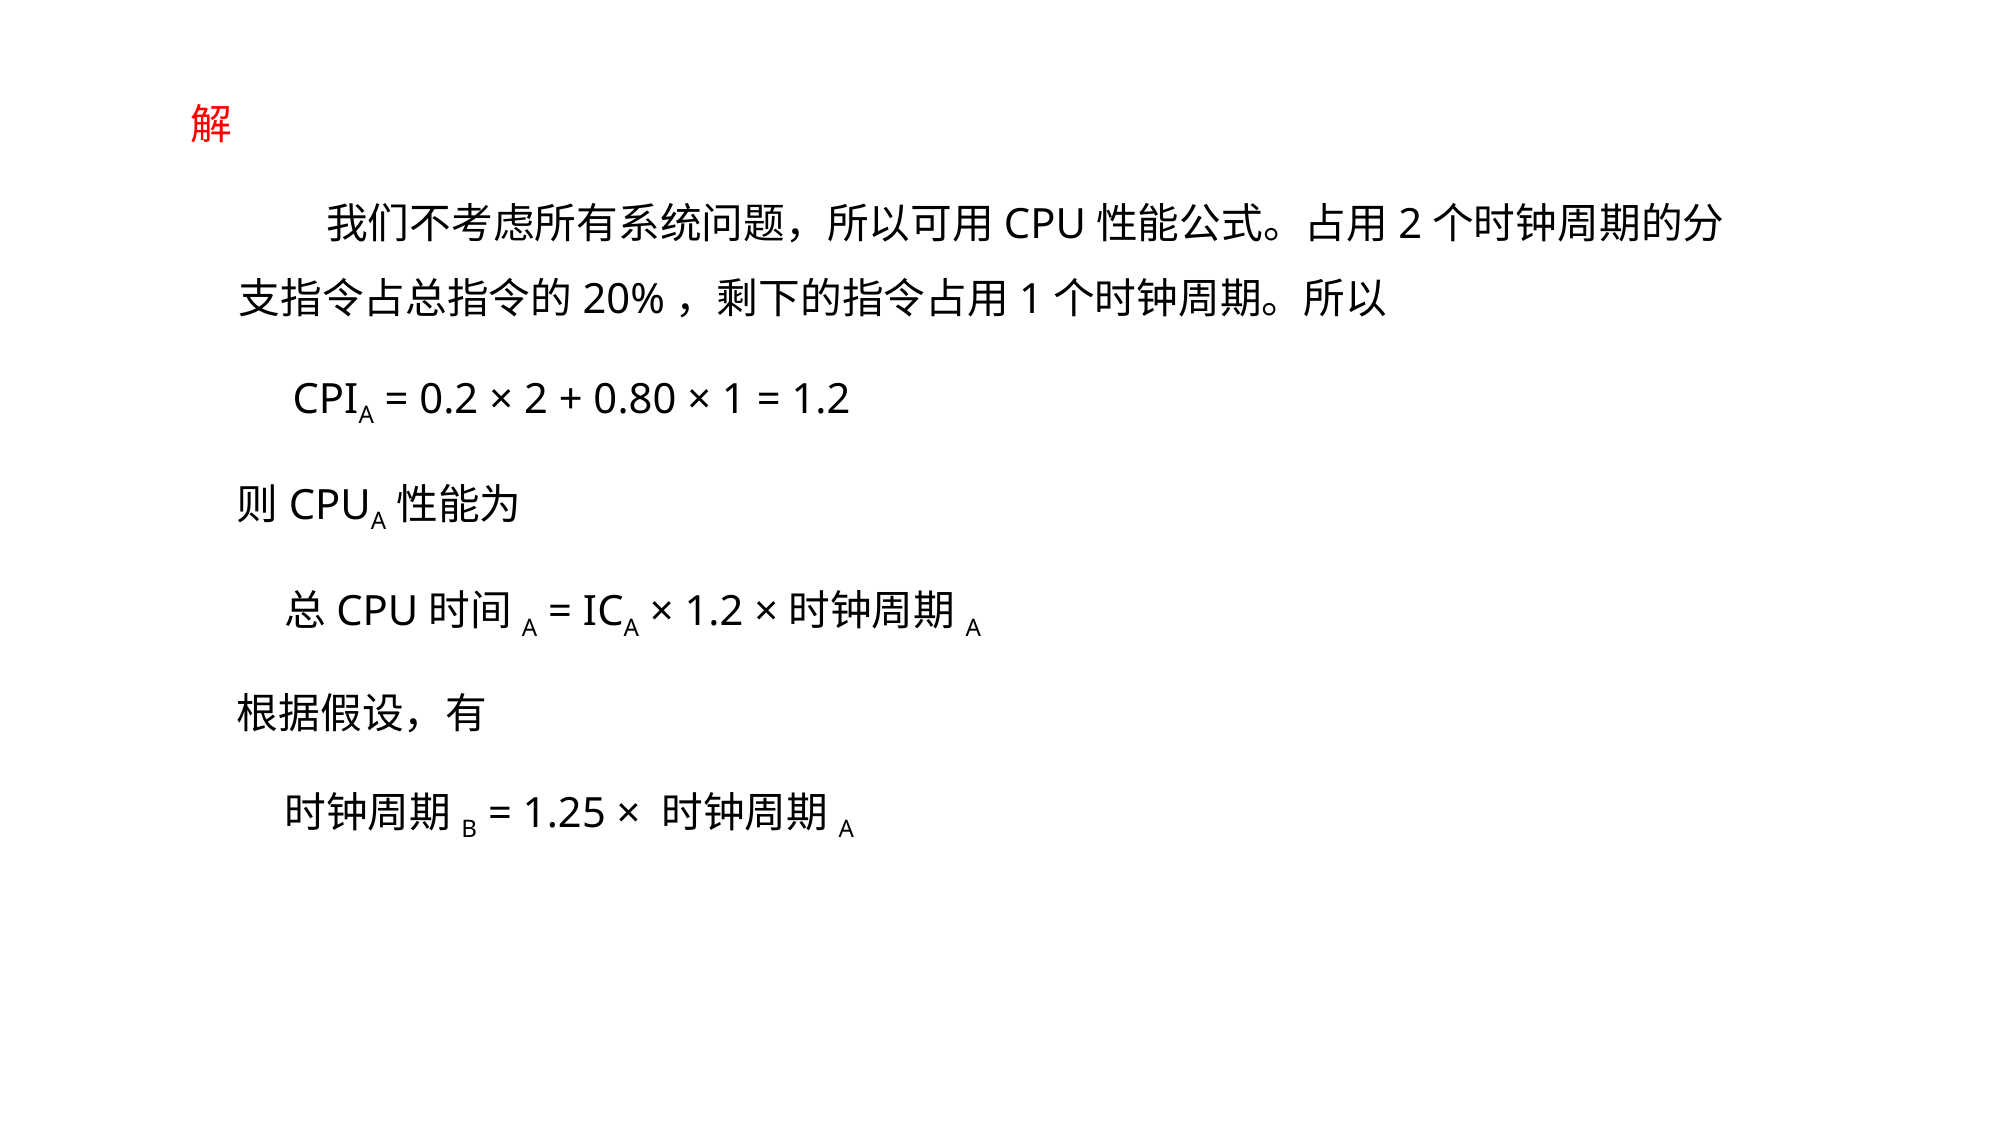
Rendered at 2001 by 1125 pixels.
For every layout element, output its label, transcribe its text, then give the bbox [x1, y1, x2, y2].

list 解 我们不考虑所有系统问题，所以可用CPU性能公式。占用2个时钟周期的分支指令占总指令的20%，剩下的指令占用1个时钟周期。所以 CPIA = 0.2 × 2 + 0.80 × 1 = 1.2 则CPUA性能为 总CPU时间A = ICA × 1.2 ×时钟周期A 根据假设，有 时钟周期B = 1.25 × 时钟周期A [148, 39, 1780, 957]
